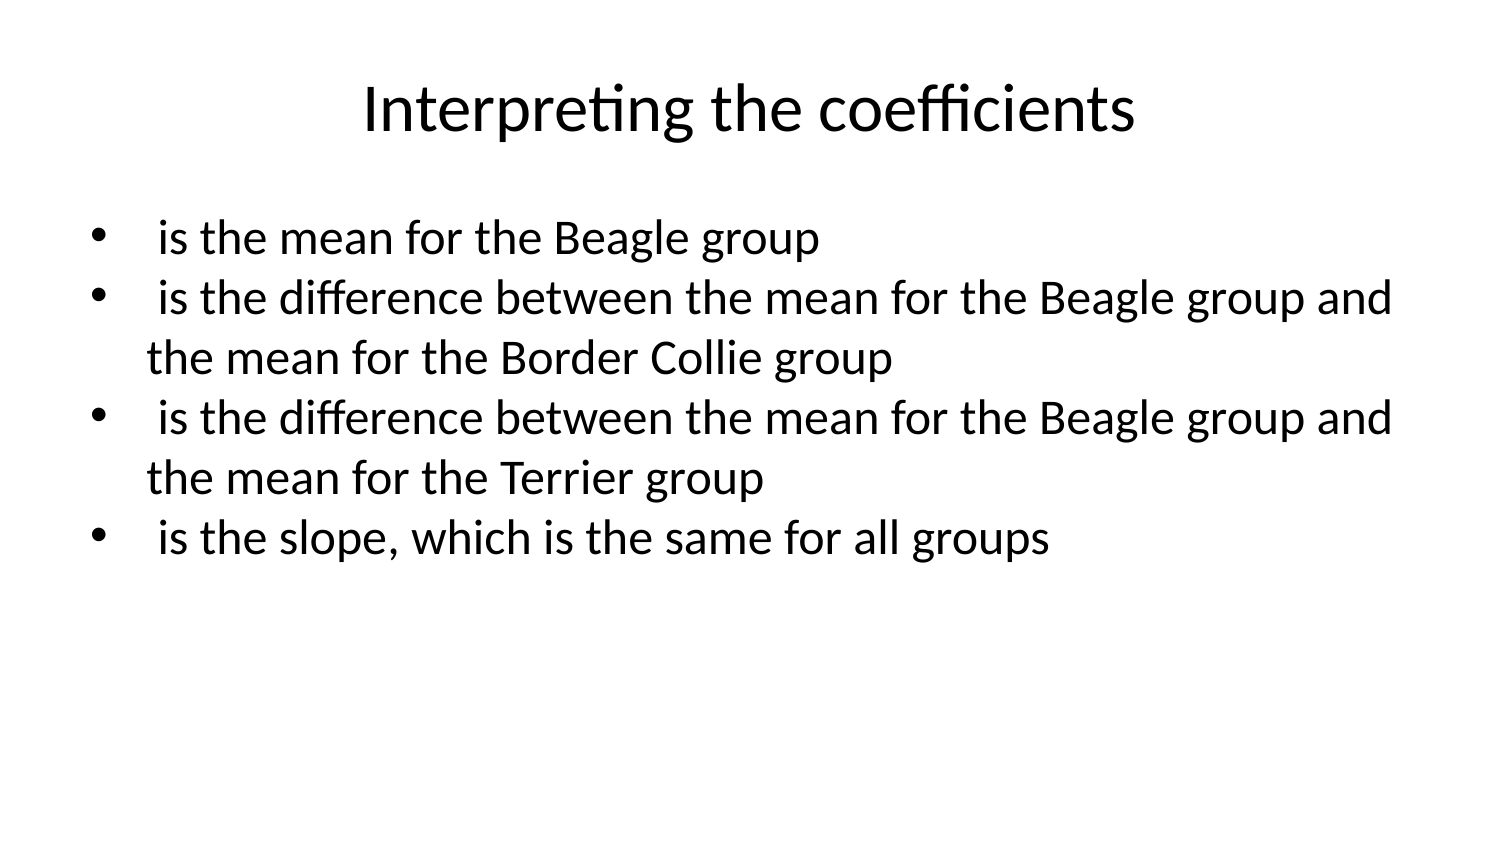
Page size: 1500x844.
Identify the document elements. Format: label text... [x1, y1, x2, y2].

list is the mean for the Beagle group is the difference between the mean for the Beagle group and the mean for the Border Collie group is the difference between the mean for the Beagle group and the mean for the Terrier group is the slope, which is the same for all groups [75, 196, 1425, 754]
title Interpreting the coefficients [75, 33, 1425, 175]
